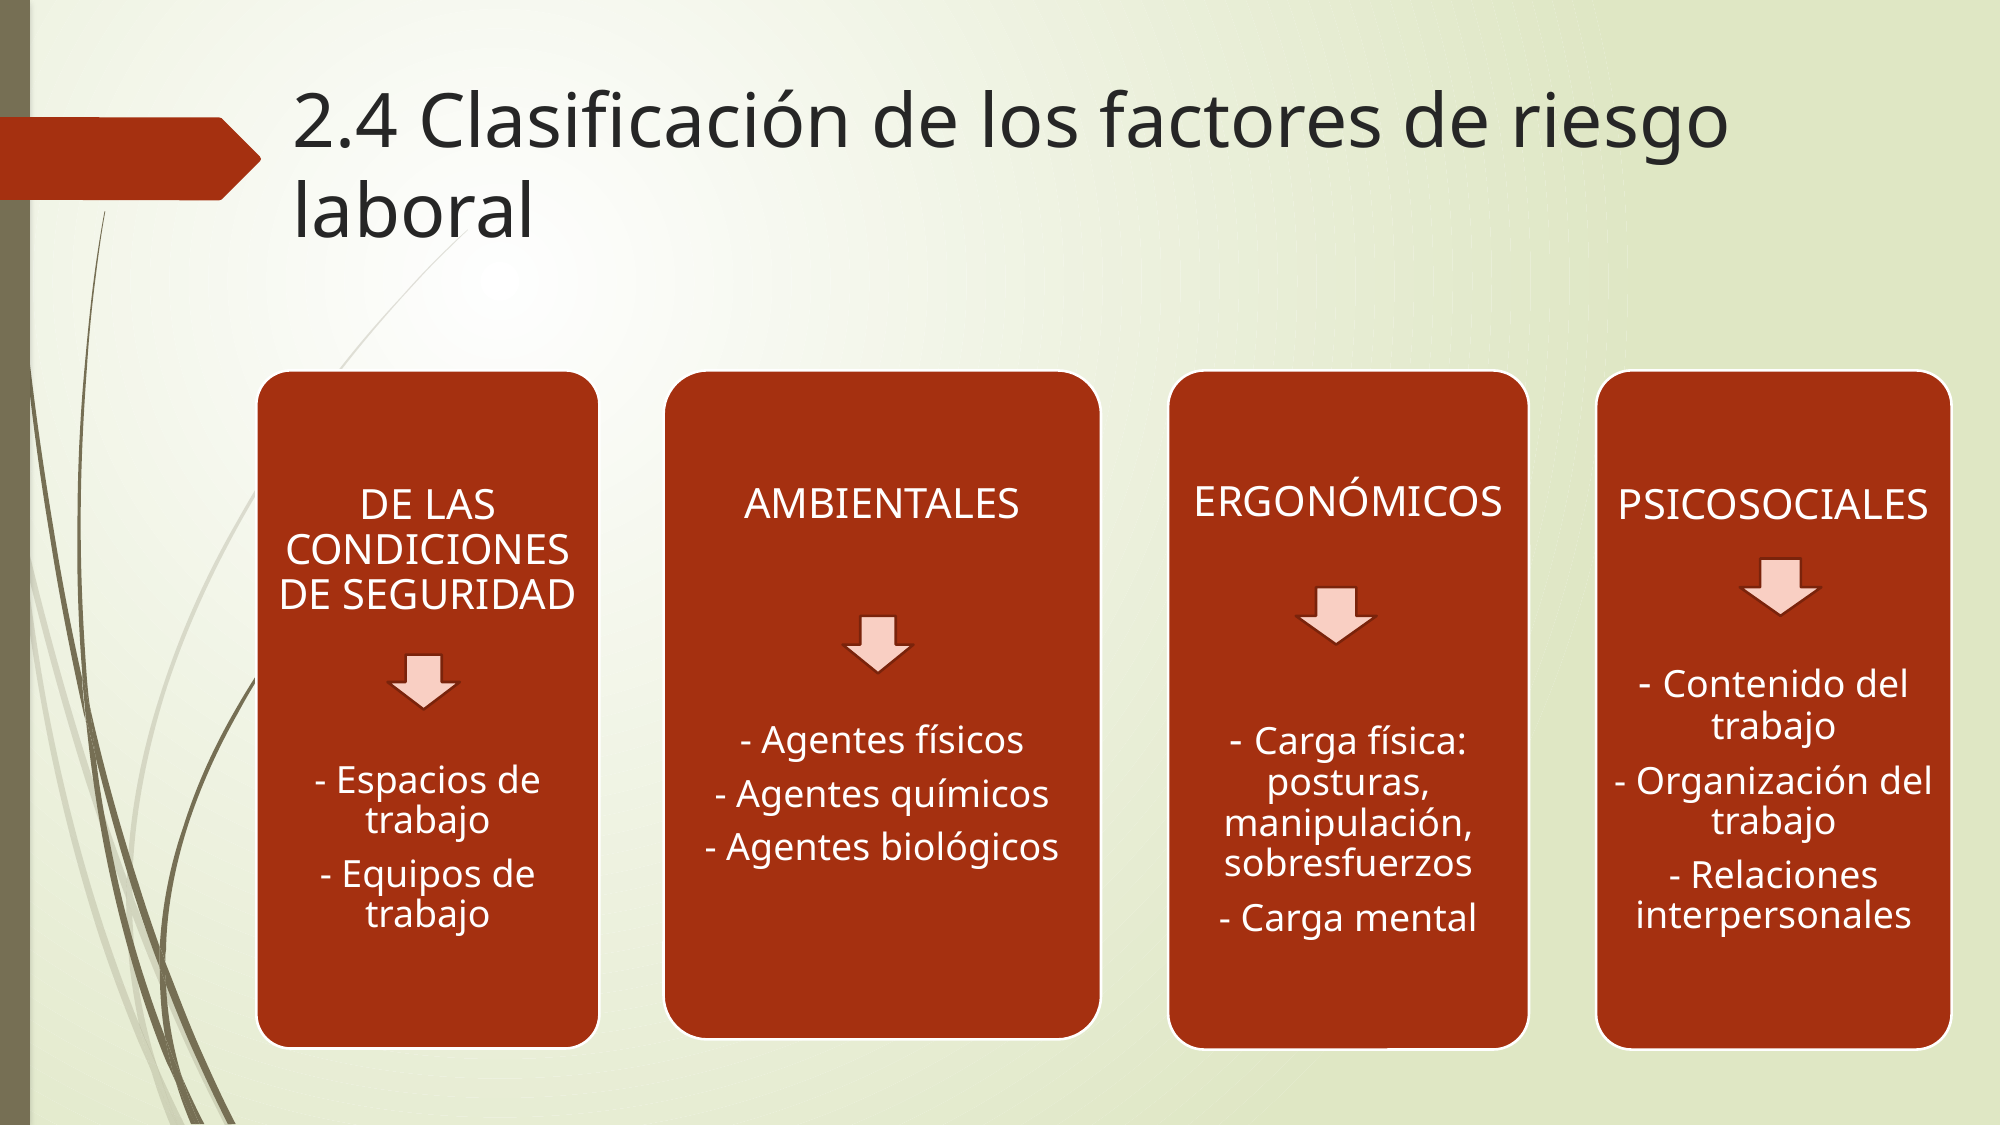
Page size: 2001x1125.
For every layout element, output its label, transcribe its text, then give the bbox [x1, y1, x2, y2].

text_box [250, 370, 1955, 1050]
title 2.4 Clasificación de los factores de riesgo laboral [277, 64, 1968, 275]
